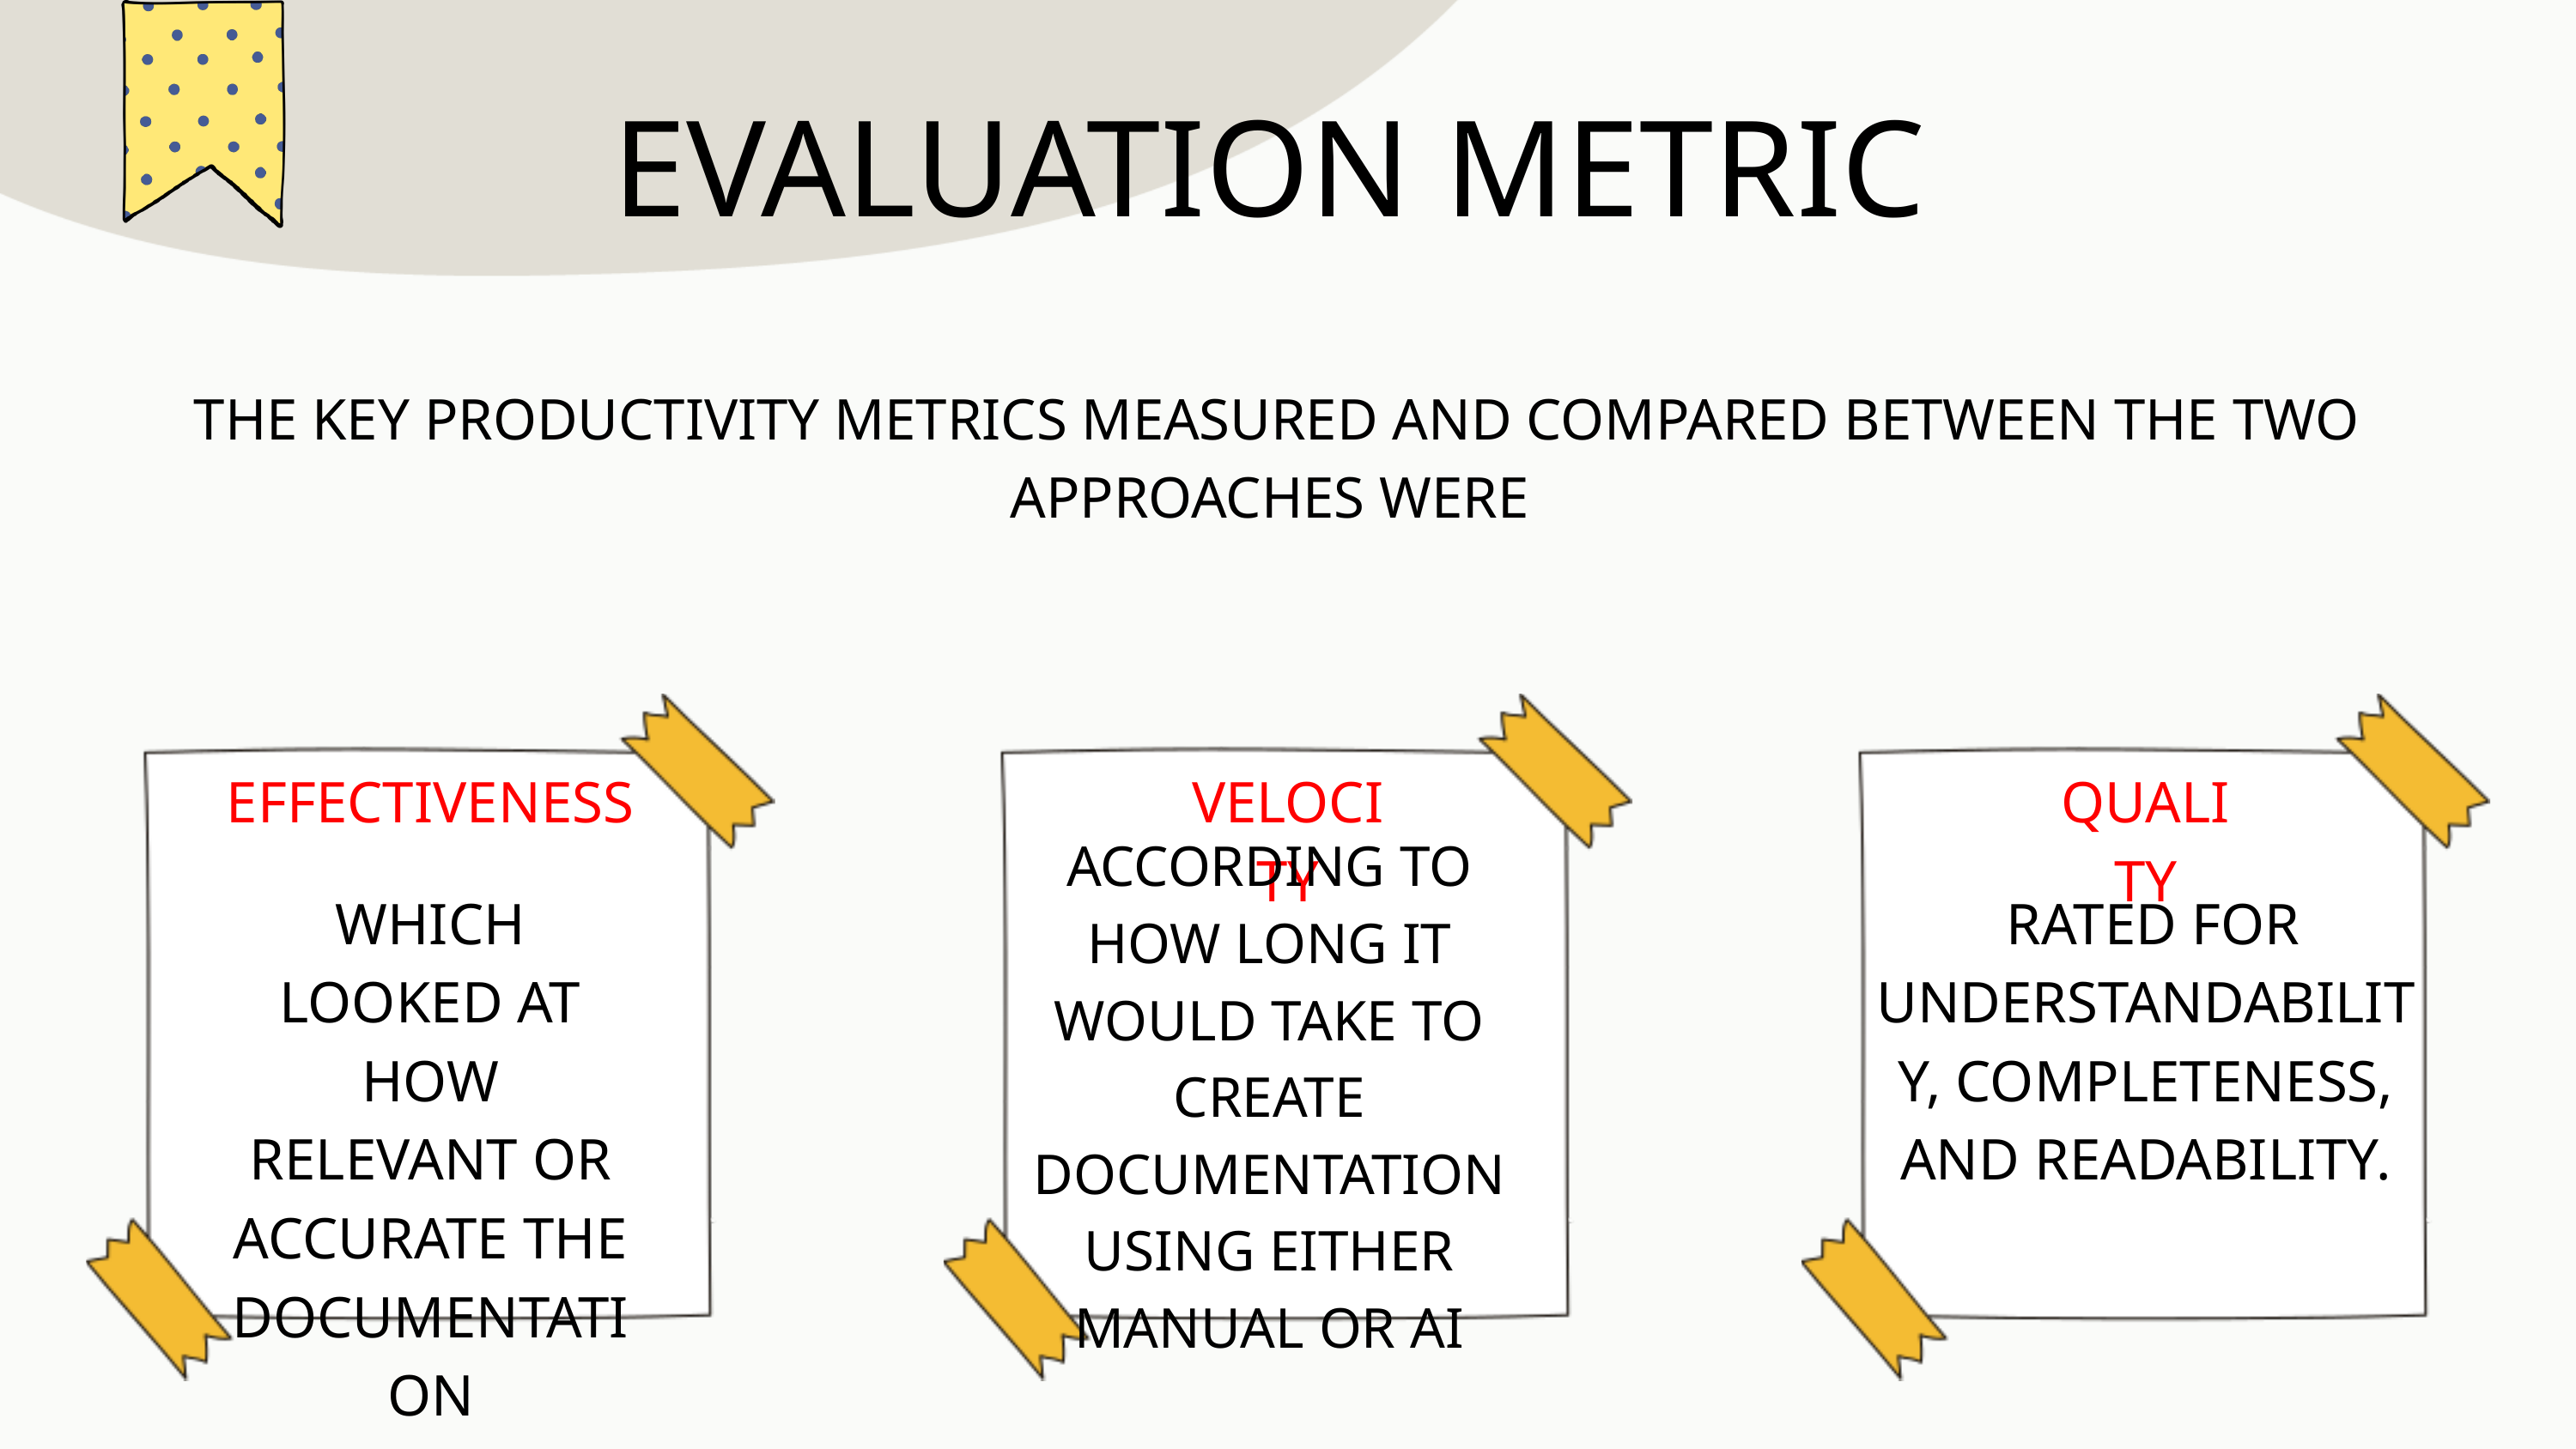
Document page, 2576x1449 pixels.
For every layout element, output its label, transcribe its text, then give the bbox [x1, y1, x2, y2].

text_box WHICH LOOKED AT HOW RELEVANT OR ACCURATE THE DOCUMENTATION [231, 876, 630, 1428]
text_box THE KEY PRODUCTIVITY METRICS MEASURED AND COMPARED BETWEEN THE TWO APPROACHES WERE [155, 372, 2384, 530]
text_box [0, 0, 2576, 1449]
text_box [86, 694, 775, 755]
text_box [86, 834, 775, 1381]
text_box [1801, 694, 2491, 1381]
text_box [121, 0, 286, 228]
text_box RATED FOR UNDERSTANDABILITY, COMPLETENESS, AND READABILITY. [1874, 876, 2418, 1191]
text_box ACCORDING TO HOW LONG IT WOULD TAKE TO CREATE DOCUMENTATION USING EITHER MANUAL OR AI [1028, 821, 1510, 1360]
text_box [943, 694, 1633, 1381]
text_box EFFECTIVENESS [0, 755, 943, 834]
text_box VELOCITY [1190, 755, 1386, 821]
text_box EVALUATION METRIC [537, 123, 2002, 244]
text_box QUALITY [2056, 755, 2236, 876]
